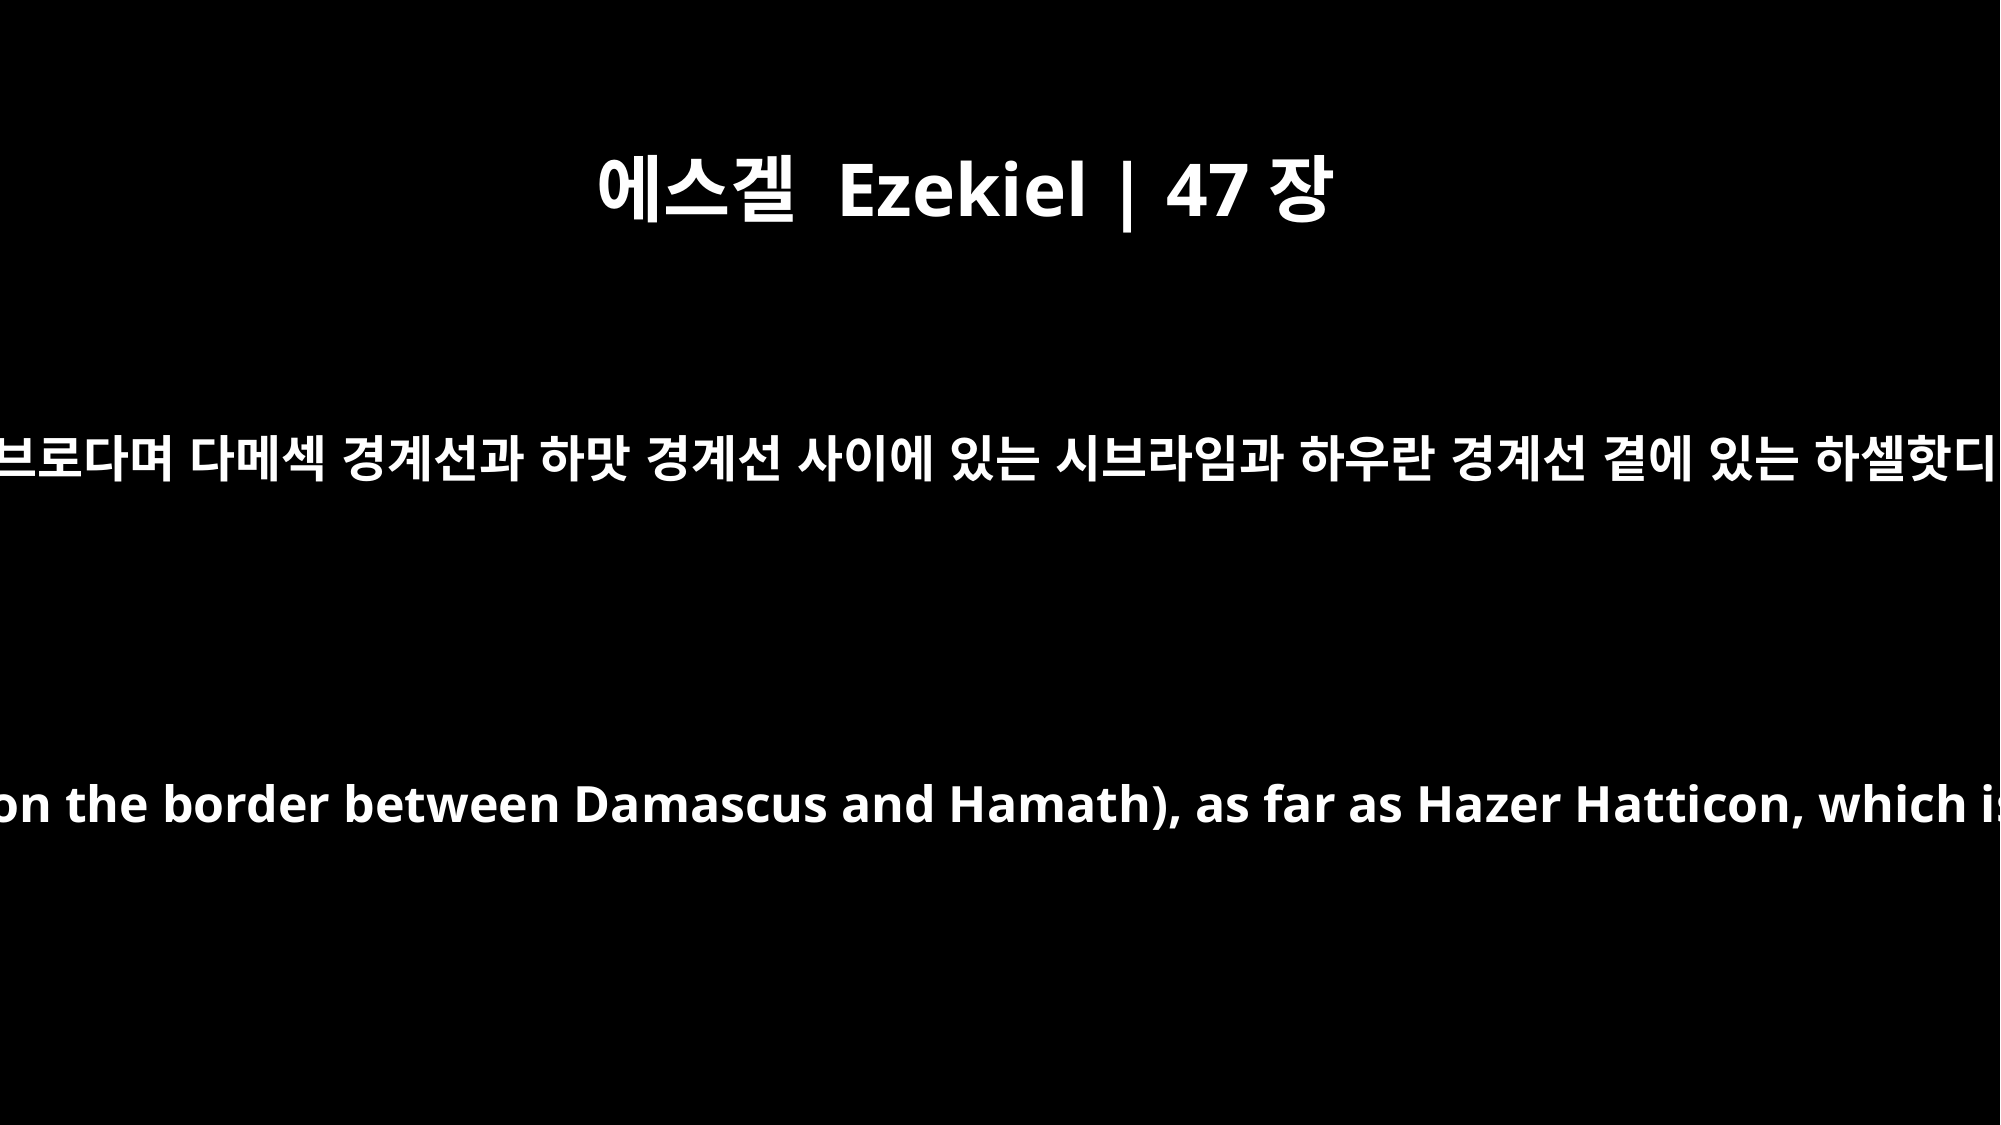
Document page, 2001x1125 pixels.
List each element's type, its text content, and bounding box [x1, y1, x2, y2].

text_box 에스겔 Ezekiel | 47장 [581, 136, 1351, 239]
text_box Berothah and Sibraim (which lies on the border between Damascus and Hamath), as far as Hazer Hatticon, which is on the border of Hauran. [0, 764, 2000, 840]
text_box 16 곧 하맛과 브로다며 다메섹 경계선과 하맛 경계선 사이에 있는 시브라임과 하우란 경계선 곁에 있는 하셀핫디곤이라 [0, 359, 2000, 495]
